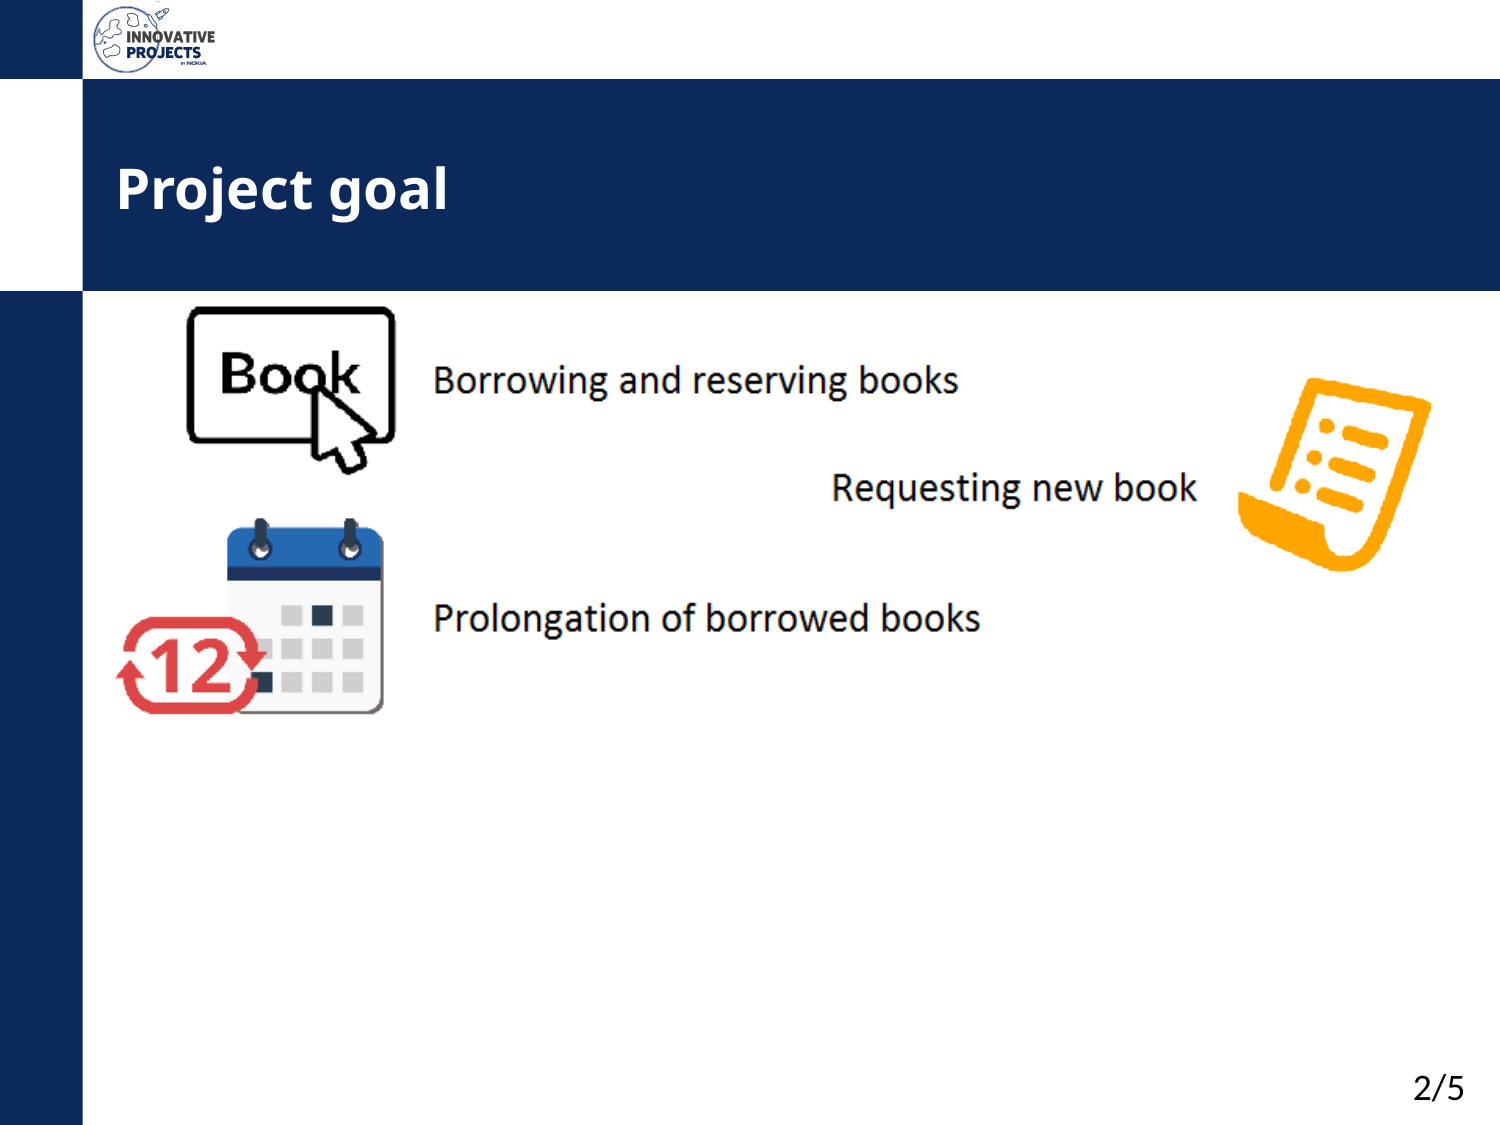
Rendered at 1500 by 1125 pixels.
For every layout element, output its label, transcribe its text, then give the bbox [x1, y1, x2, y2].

title Project goal [113, 150, 525, 341]
picture [93, 1, 215, 73]
picture [182, 298, 1221, 567]
text_box 2/5 [1398, 1055, 1481, 1116]
picture [1236, 377, 1435, 586]
picture [111, 503, 397, 724]
picture [427, 584, 991, 651]
